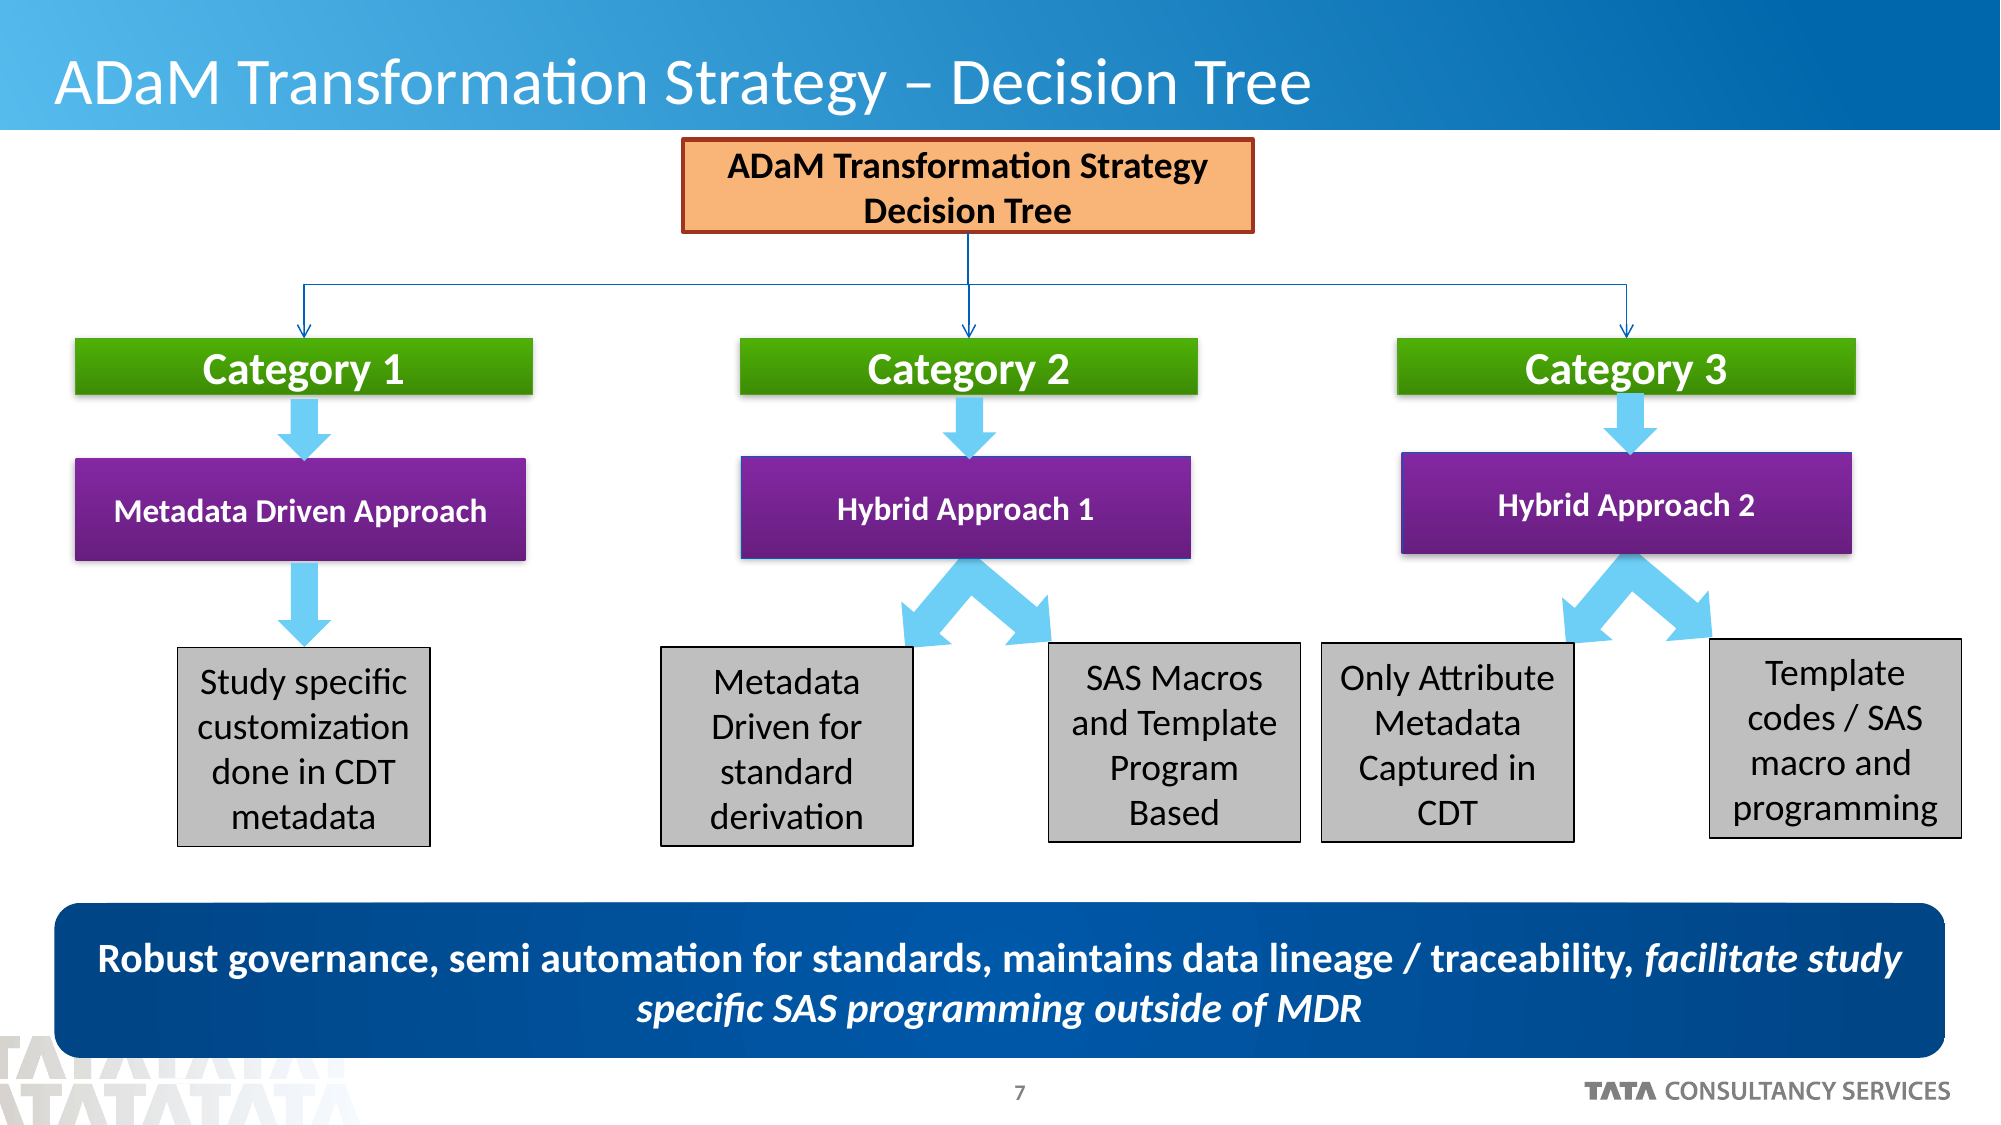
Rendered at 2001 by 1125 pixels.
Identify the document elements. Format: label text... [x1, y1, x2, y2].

text_box Category 2 [740, 338, 1198, 395]
text_box [1559, 564, 1715, 646]
title ADaM Transformation Strategy – Decision Tree [693, 15, 1238, 137]
text_box Hybrid Approach 2 [1401, 452, 1852, 554]
text_box Hybrid Approach 1 [740, 456, 1191, 559]
text_box Category 3 [1397, 338, 1856, 395]
text_box Study specific customization done in CDT metadata [176, 645, 432, 849]
text_box Robust governance, semi automation for standards, maintains data lineage / traceability, facilitate study specific SAS programming outside of MDR [52, 900, 1948, 1060]
text_box [899, 566, 1054, 650]
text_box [582, 0, 690, 618]
text_box [940, 395, 999, 462]
title ADaM Transformation Strategy – Decision Tree [1354, 15, 2000, 141]
text_box ADaM Transformation Strategy Decision Tree [693, 137, 1238, 234]
text_box Metadata Driven for standard derivation [659, 645, 915, 848]
text_box Category 1 [75, 338, 533, 395]
text_box Only Attribute Metadata Captured in CDT [1320, 641, 1576, 844]
text_box Metadata Driven Approach [75, 458, 526, 561]
title ADaM Transformation Strategy – Decision Tree [43, 15, 577, 141]
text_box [1243, 0, 1351, 615]
text_box [275, 560, 334, 645]
text_box Template codes / SAS macro and programming [1707, 637, 1964, 840]
text_box [1601, 391, 1660, 458]
text_box [275, 397, 334, 464]
text_box SAS Macros and Template Program Based [1046, 641, 1303, 844]
